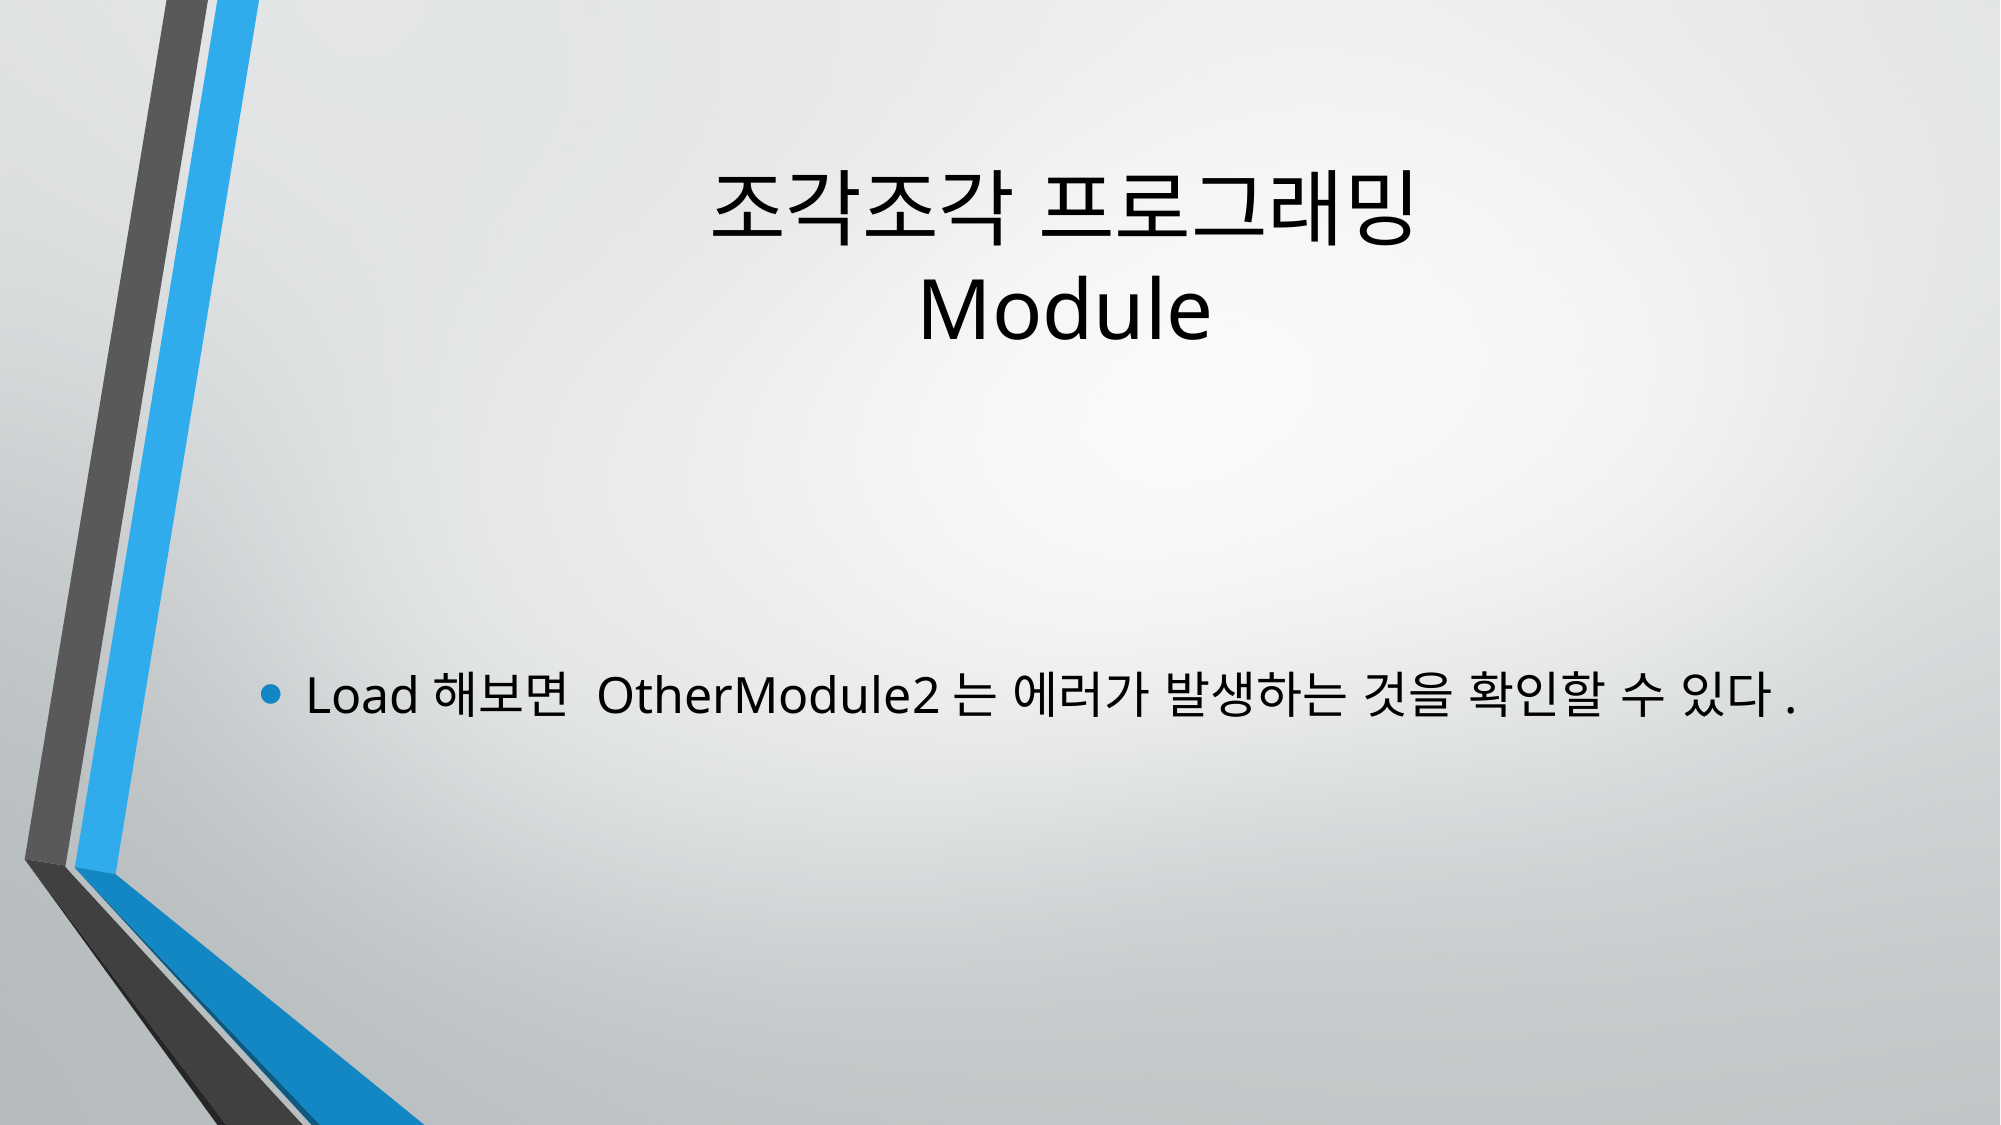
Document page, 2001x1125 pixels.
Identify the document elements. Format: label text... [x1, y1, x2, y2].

list Load해보면 OtherModule2는 에러가 발생하는 것을 확인할 수 있다. [243, 437, 1887, 950]
title 조각조각 프로그래밍 Module [243, 112, 1887, 400]
